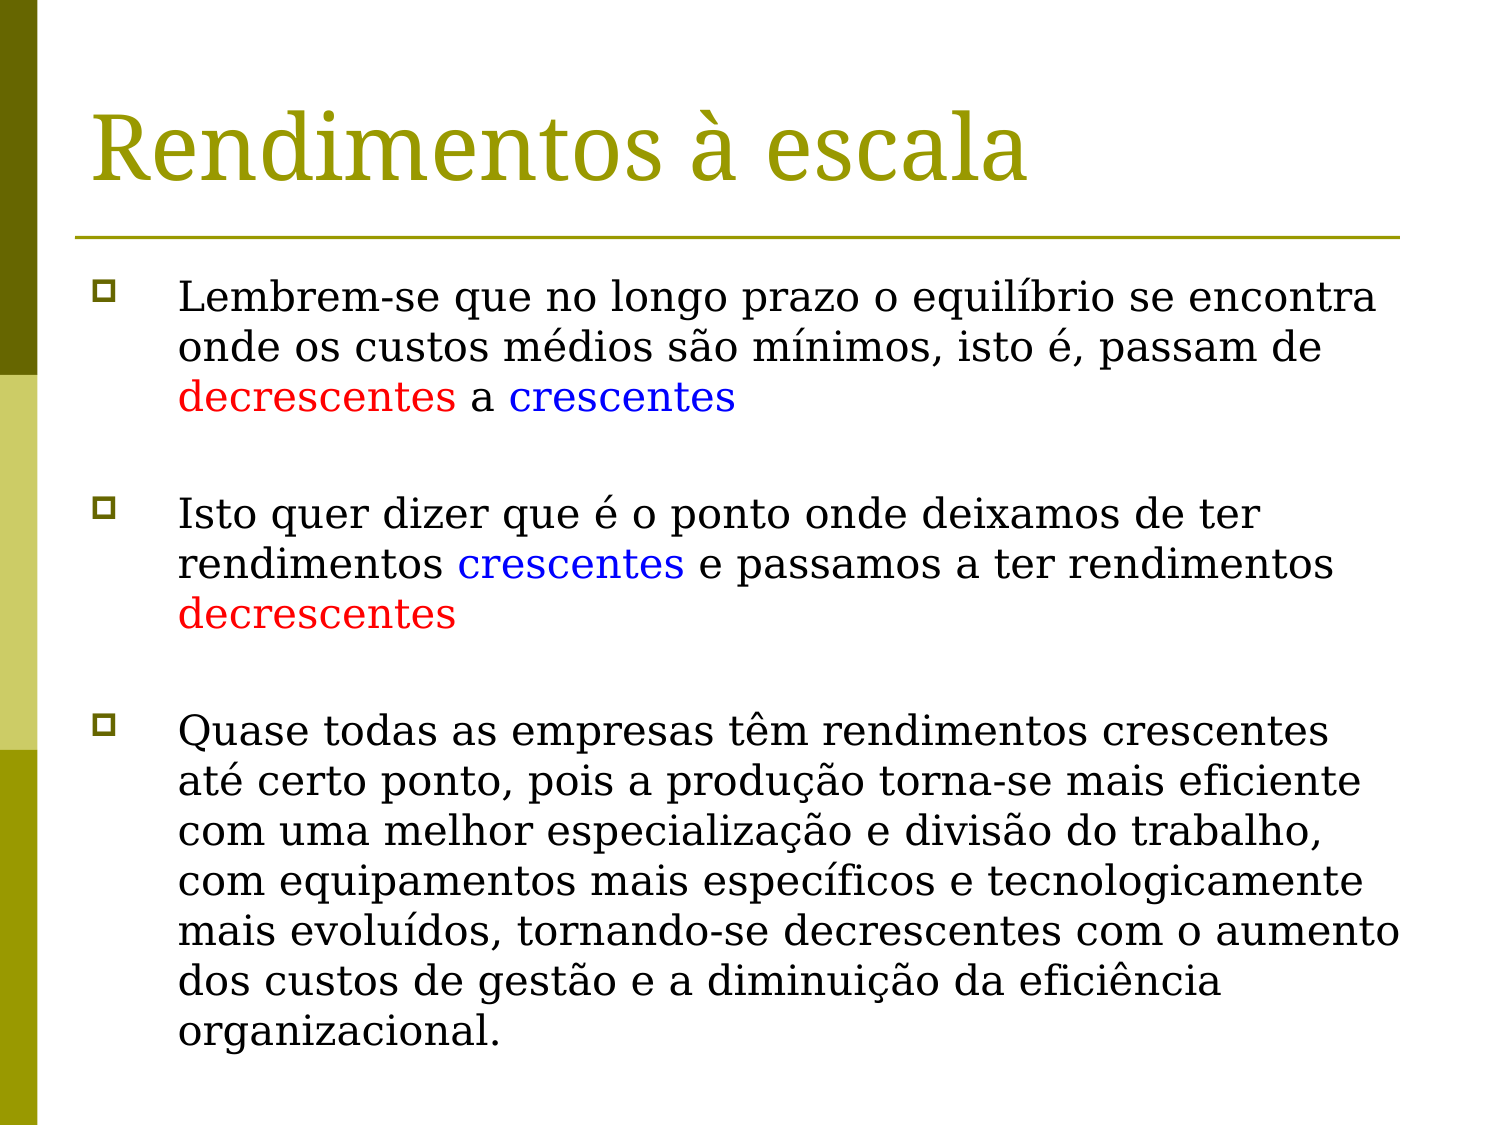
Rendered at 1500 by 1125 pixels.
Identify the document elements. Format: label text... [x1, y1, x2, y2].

title Rendimentos à escala [75, 19, 1425, 207]
list Lembrem-se que no longo prazo o equilíbrio se encontra onde os custos médios são mínimos, isto é, passam de decrescentes a crescentes Isto quer dizer que é o ponto onde deixamos de ter rendimentos crescentes e passamos a ter rendimentos decrescentes Quase todas as empresas têm rendimentos crescentes até certo ponto, pois a produção torna-se mais eficiente com uma melhor especialização e divisão do trabalho, com equipamentos mais específicos e tecnologicamente mais evoluídos, tornando-se decrescentes com o aumento dos custos de gestão e a diminuição da eficiência organizacional. [75, 262, 1425, 1006]
